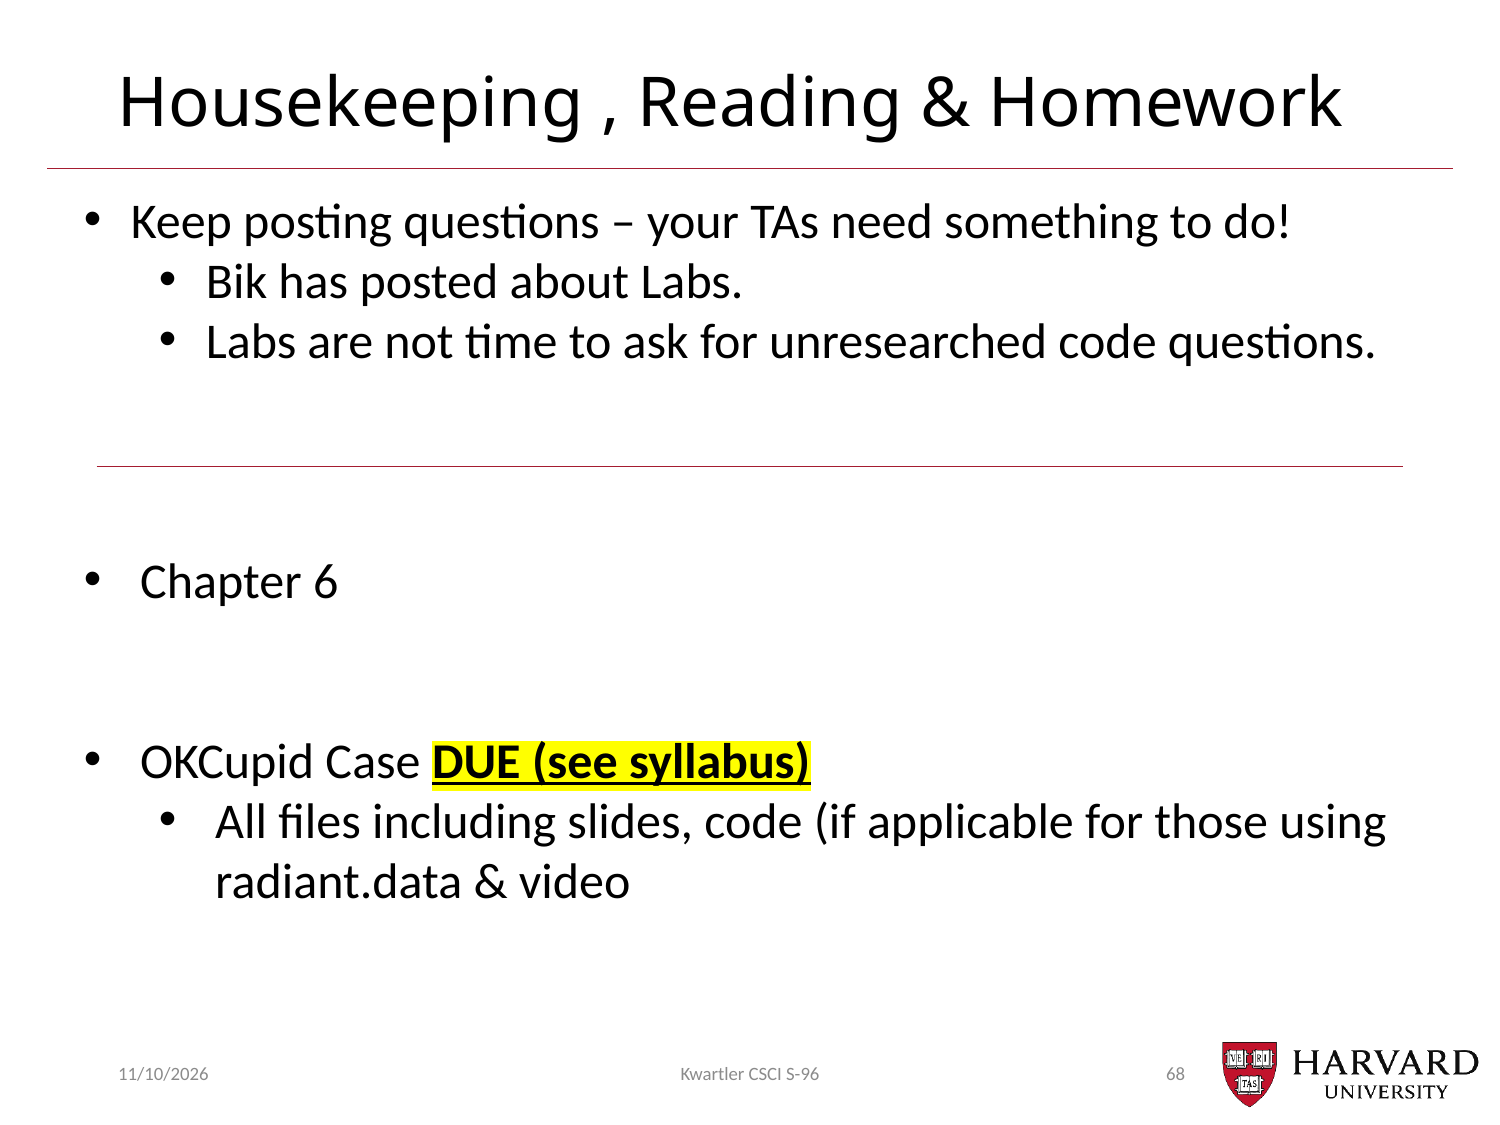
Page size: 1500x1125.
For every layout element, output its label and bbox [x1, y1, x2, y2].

footer [496, 1042, 1004, 1103]
slide_number [103, 1042, 441, 1103]
title [103, 59, 1397, 157]
slide_number [1059, 1042, 1200, 1103]
text_box [69, 181, 1465, 976]
picture [1200, 1024, 1500, 1125]
